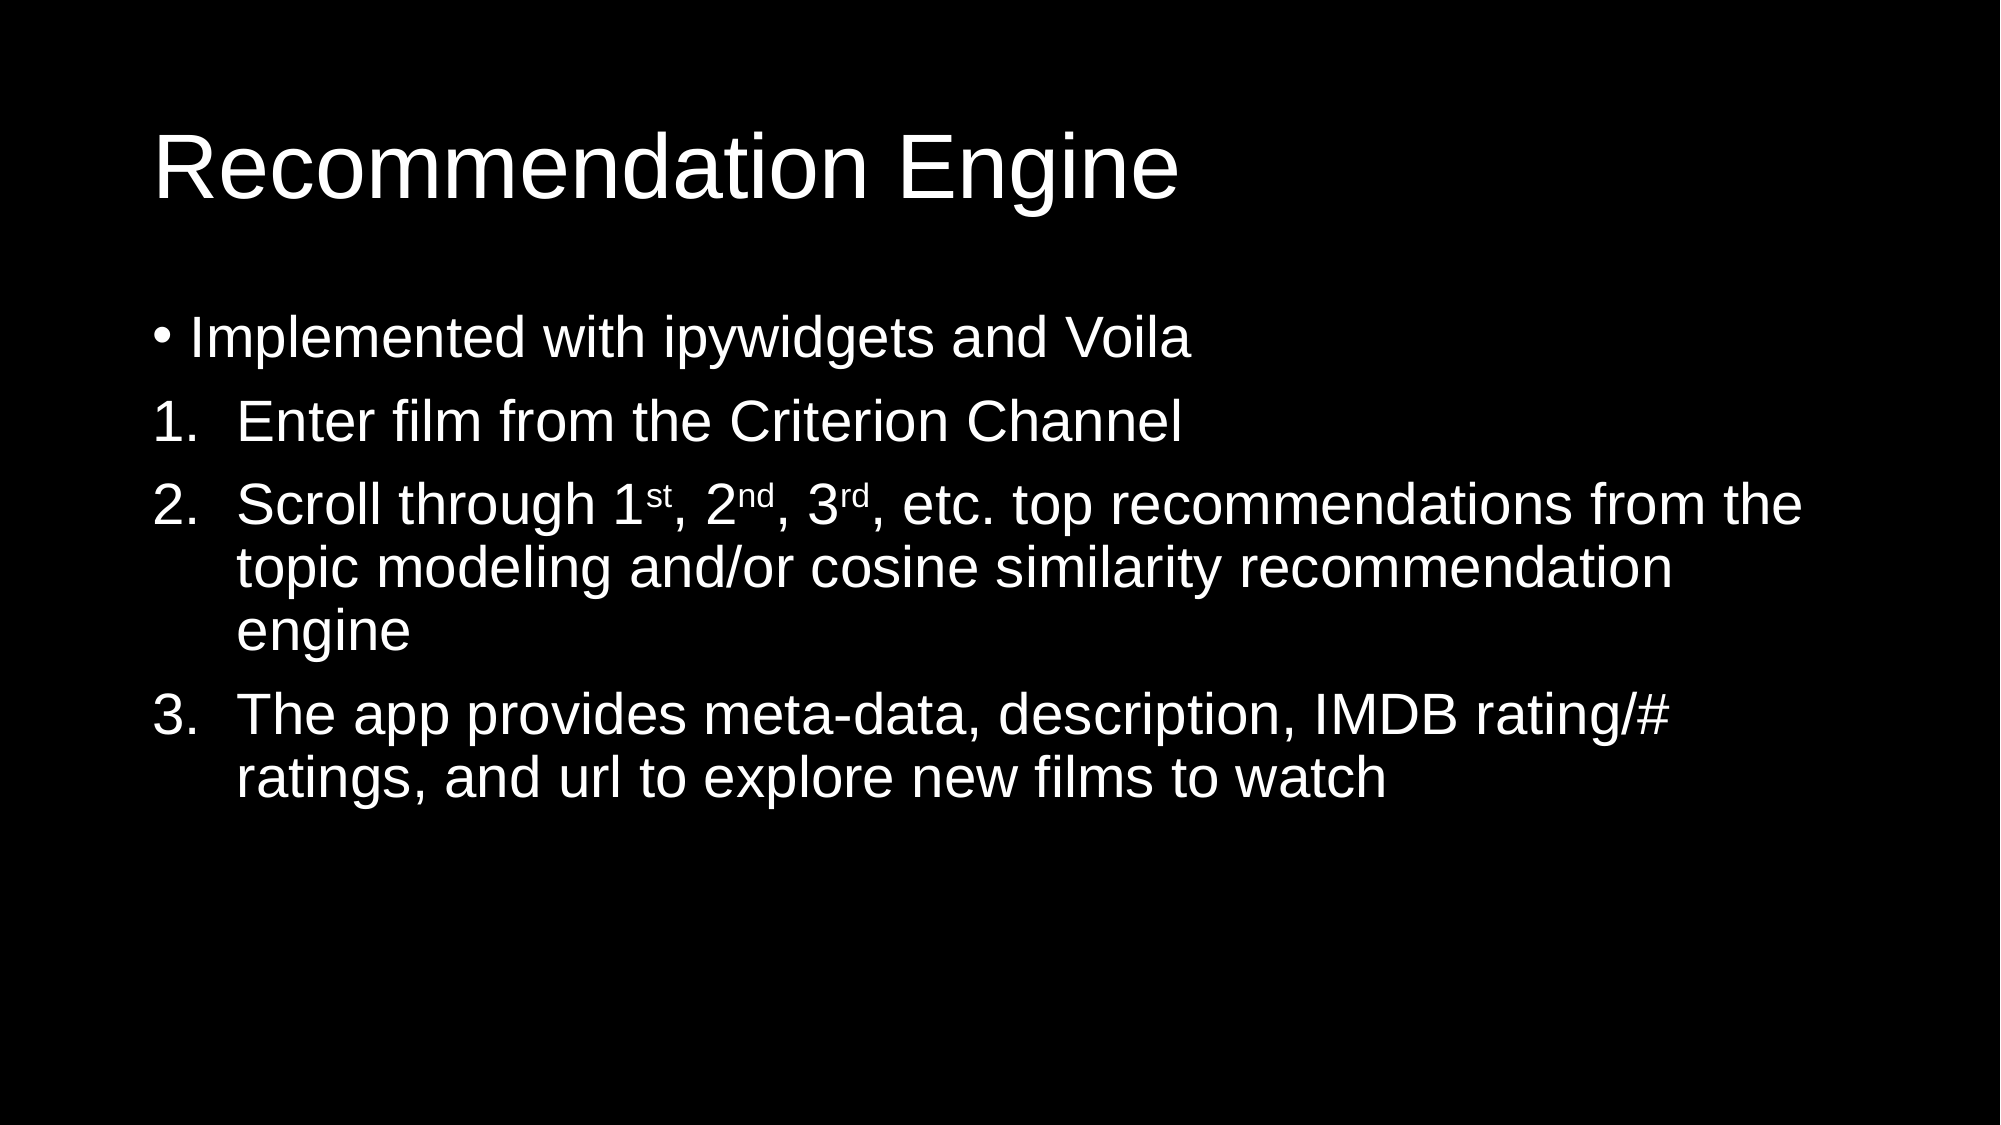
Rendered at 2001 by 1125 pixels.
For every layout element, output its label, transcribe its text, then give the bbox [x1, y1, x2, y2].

list Implemented with ipywidgets and Voila Enter film from the Criterion Channel Scroll through 1st, 2nd, 3rd, etc. top recommendations from the topic modeling and/or cosine similarity recommendation engine The app provides meta-data, description, IMDB rating/# ratings, and url to explore new films to watch [137, 299, 1863, 1014]
title Recommendation Engine [137, 59, 1863, 278]
